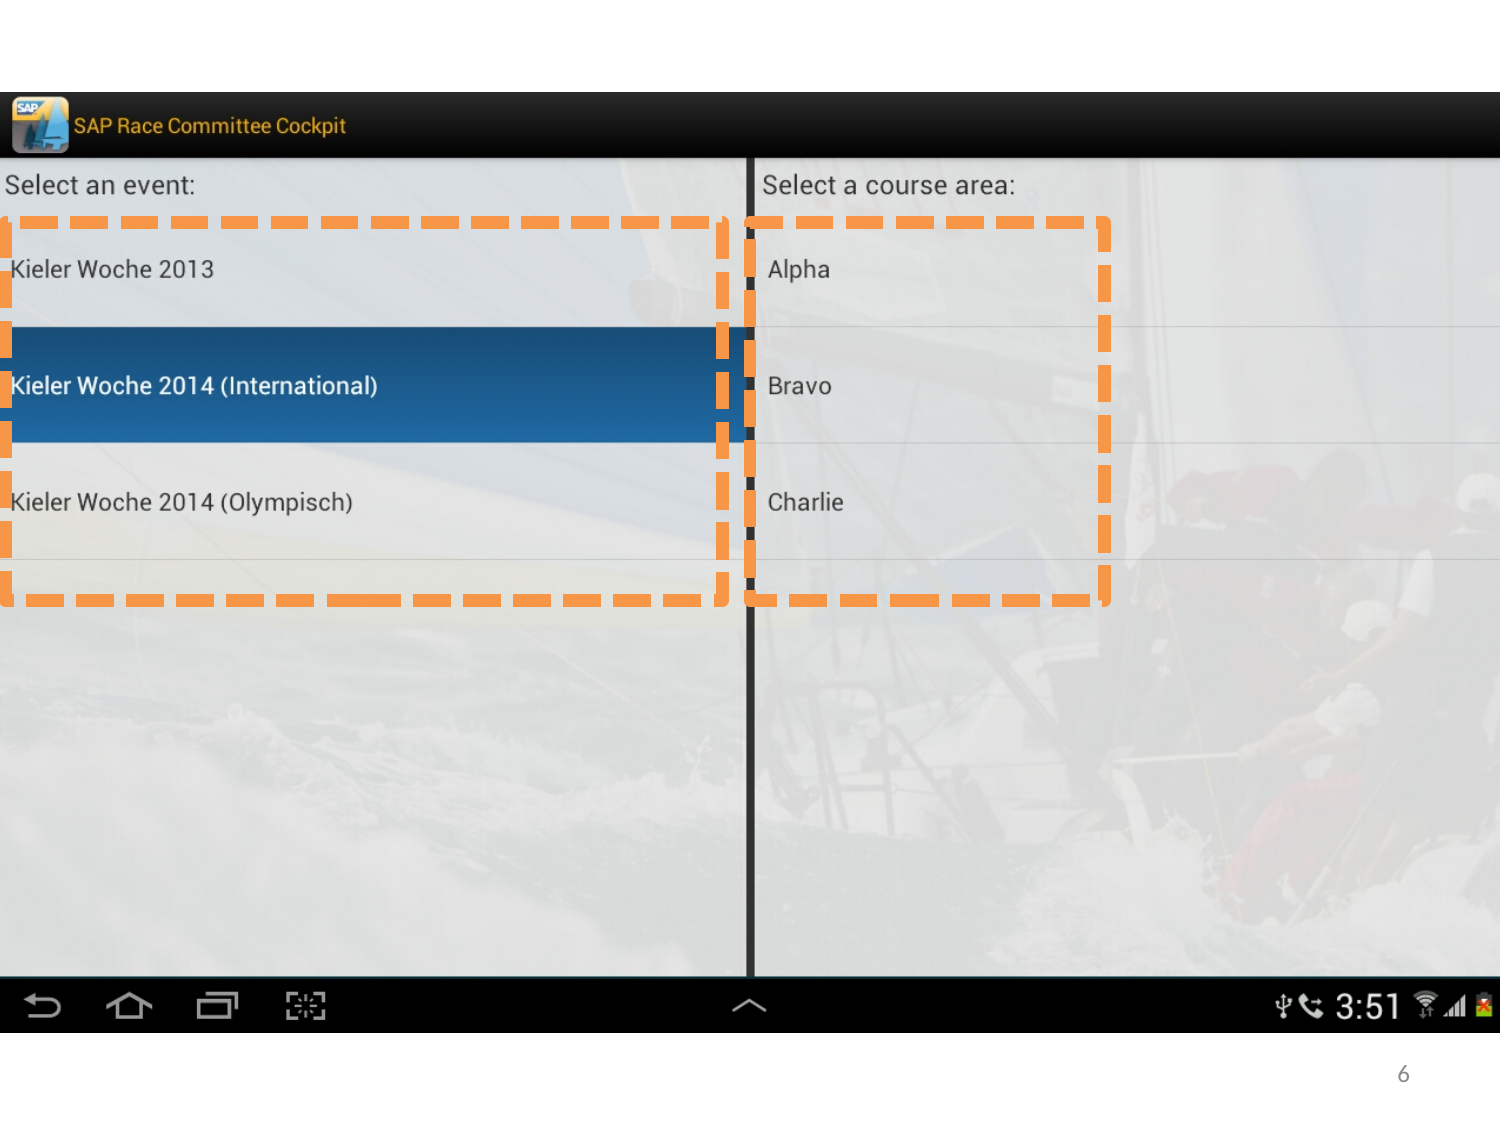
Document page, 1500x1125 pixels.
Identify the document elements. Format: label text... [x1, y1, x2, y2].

slide_number 6 [1074, 1042, 1425, 1103]
picture [0, 91, 1500, 1033]
